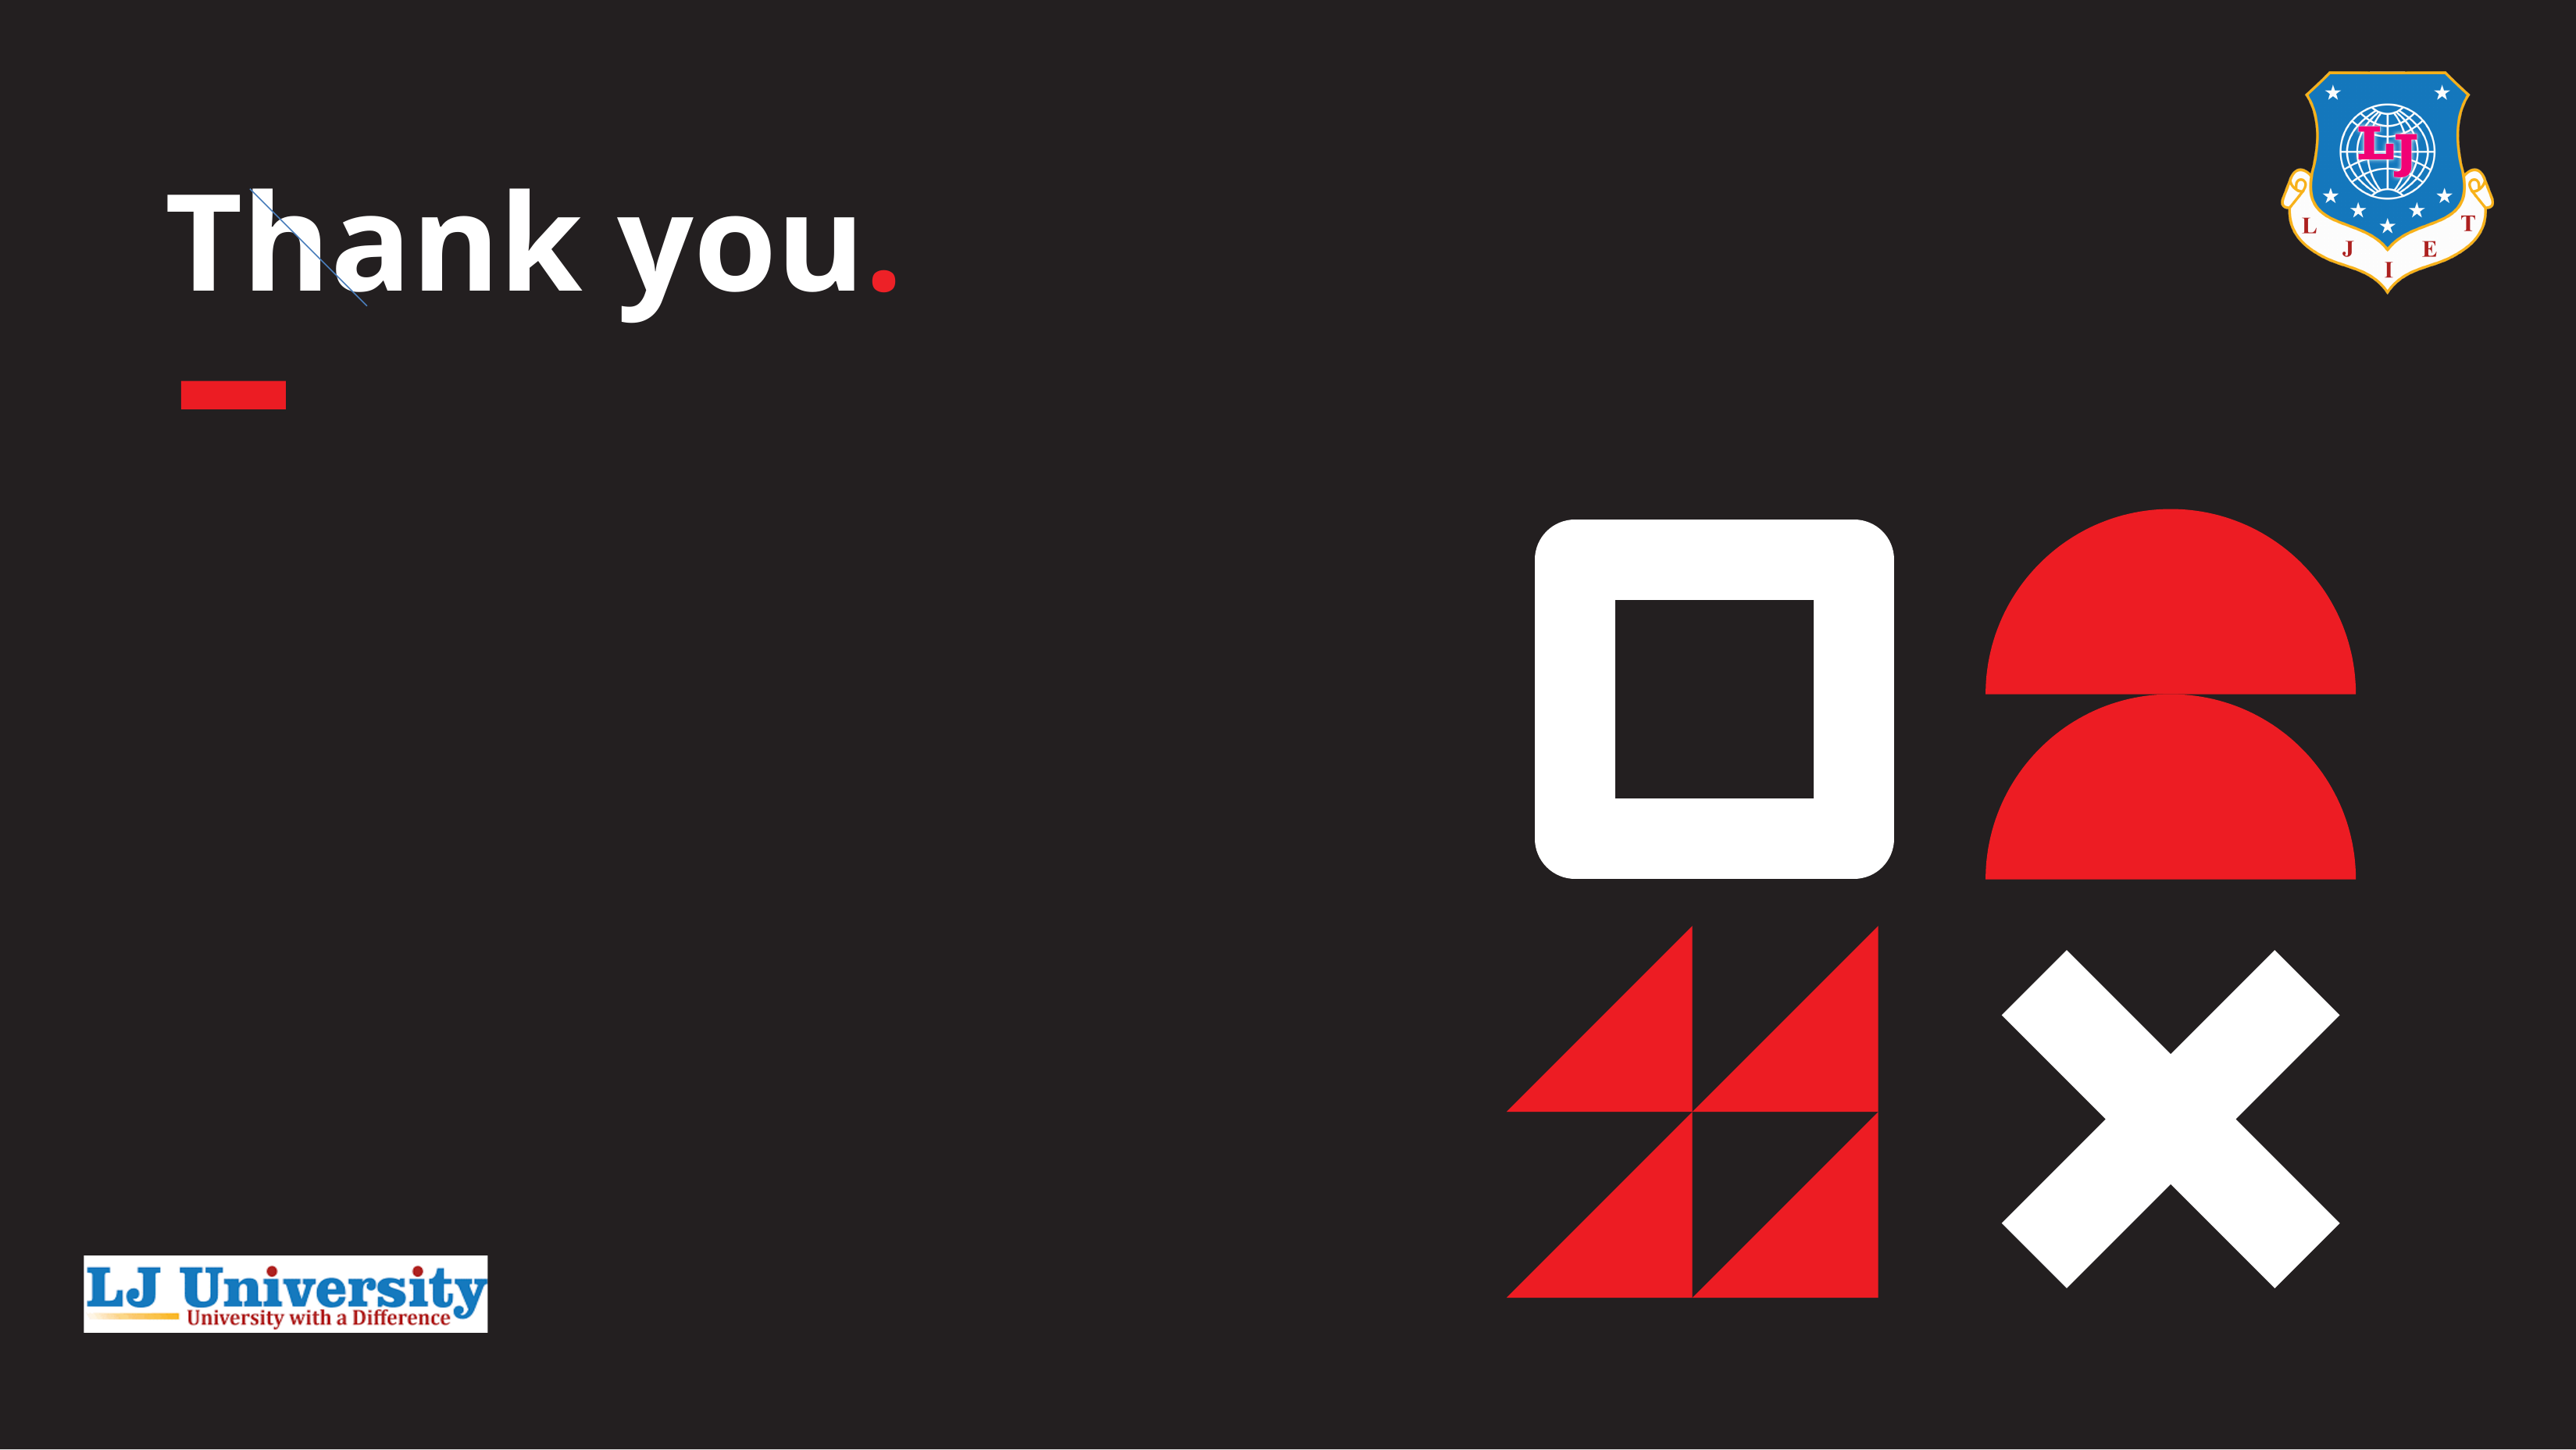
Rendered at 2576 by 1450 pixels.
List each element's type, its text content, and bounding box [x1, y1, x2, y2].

text_box [1506, 926, 1878, 1298]
picture [84, 1255, 488, 1334]
text_box [180, 380, 286, 409]
text_box [1986, 509, 2357, 880]
text_box [2001, 950, 2340, 1288]
title Thank you. [163, 155, 972, 399]
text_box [249, 188, 368, 306]
text_box [1575, 559, 1854, 839]
picture [2281, 70, 2494, 295]
